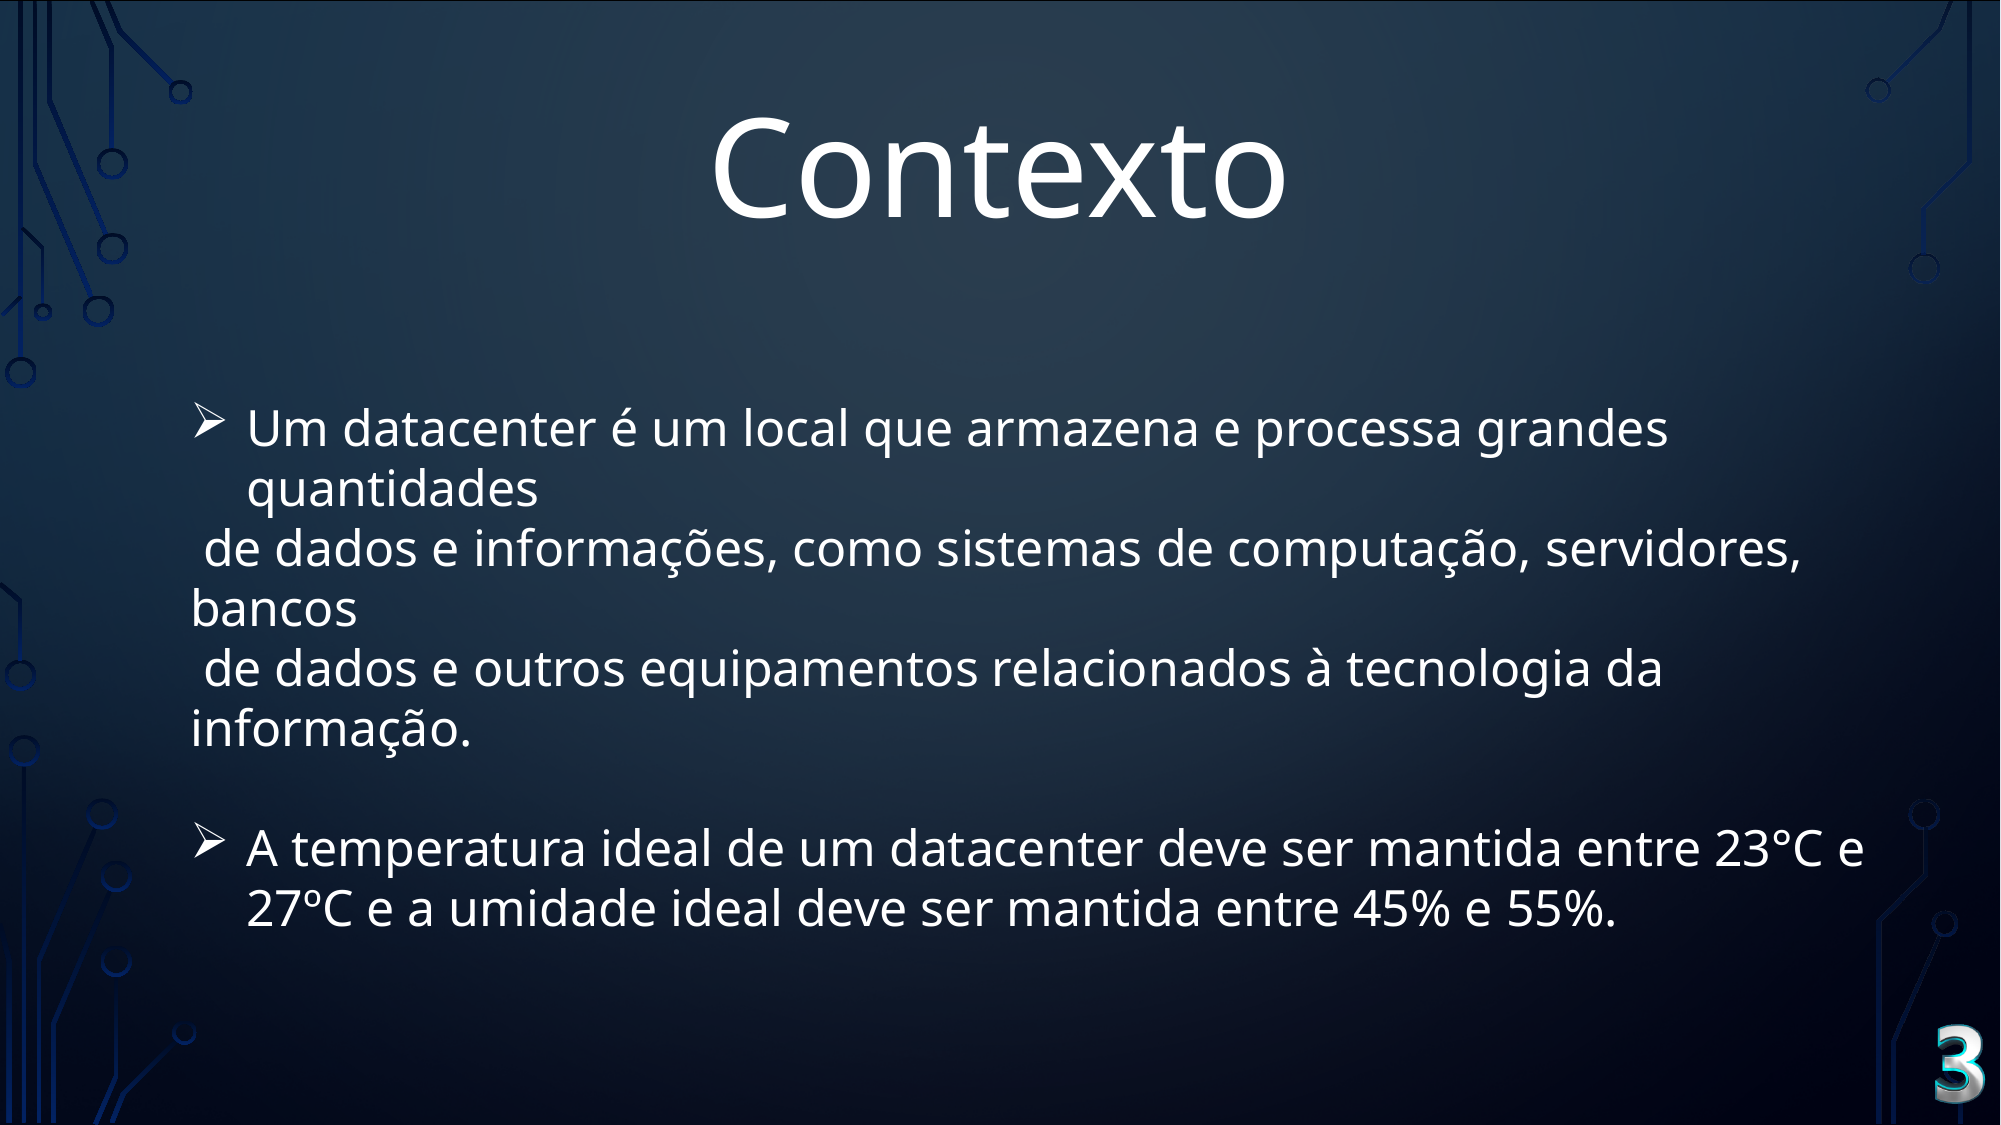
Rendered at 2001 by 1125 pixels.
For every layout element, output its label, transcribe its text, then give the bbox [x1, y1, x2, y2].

text_box Um datacenter é um local que armazena e processa grandes quantidades de dados e informações, como sistemas de computação, servidores, bancos de dados e outros equipamentos relacionados à tecnologia da informação. A temperatura ideal de um datacenter deve ser mantida entre 23°C e 27ºC e a umidade ideal deve ser mantida entre 45% e 55%. [175, 388, 1911, 1104]
picture [1913, 1022, 2000, 1106]
text_box Contexto [692, 72, 1308, 253]
text_box [0, 0, 2000, 1125]
